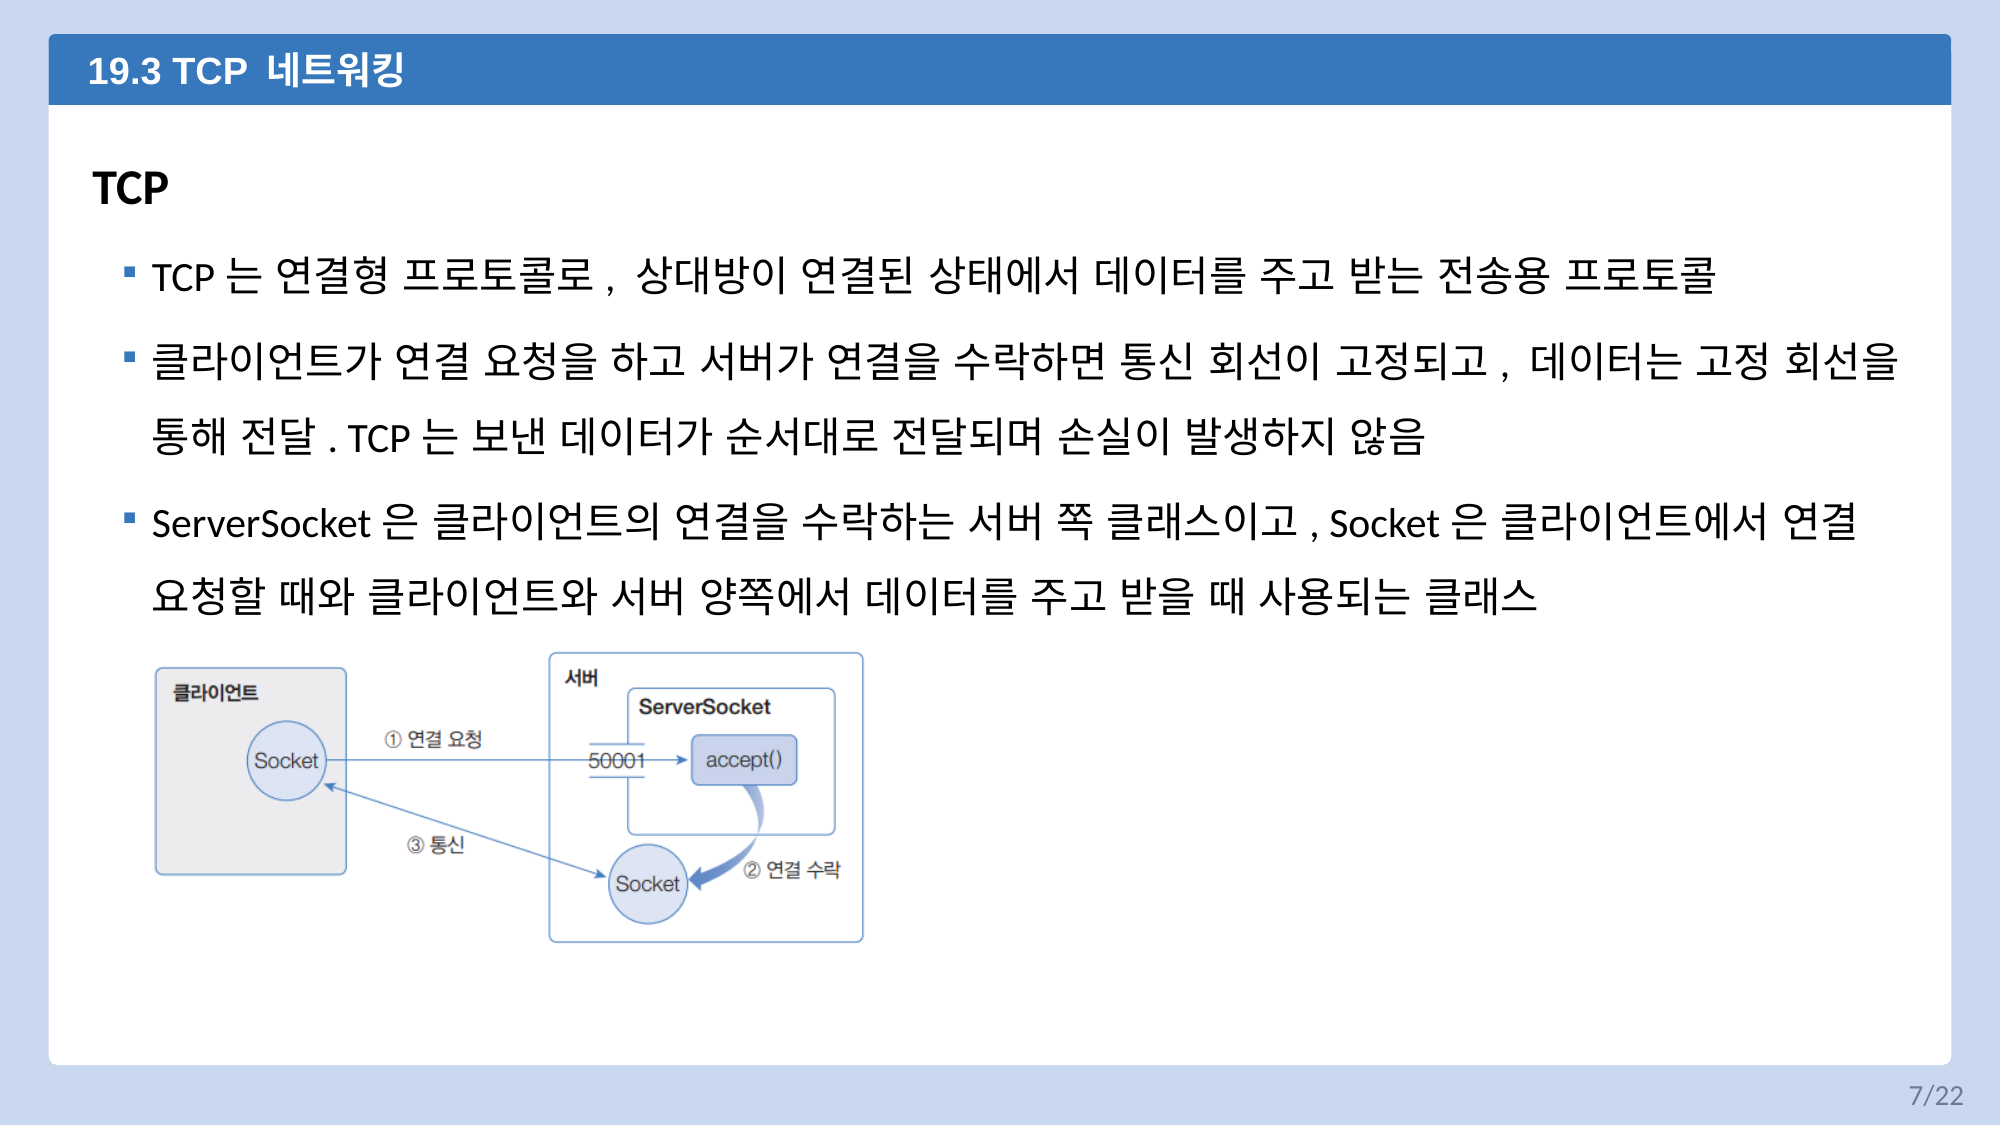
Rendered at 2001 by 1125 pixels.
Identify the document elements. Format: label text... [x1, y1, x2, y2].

list TCP TCP는 연결형 프로토콜로, 상대방이 연결된 상태에서 데이터를 주고 받는 전송용 프로토콜 클라이언트가 연결 요청을 하고 서버가 연결을 수락하면 통신 회선이 고정되고, 데이터는 고정 회선을 통해 전달. TCP는 보낸 데이터가 순서대로 전달되며 손실이 발생하지 않음 ServerSocket은 클라이언트의 연결을 수락하는 서버 쪽 클래스이고, Socket은 클라이언트에서 연결 요청할 때와 클라이언트와 서버 양쪽에서 데이터를 주고 받을 때 사용되는 클래스 [77, 116, 1927, 1044]
title 19.3 TCP 네트워킹 [72, 44, 1798, 101]
picture [142, 640, 871, 949]
